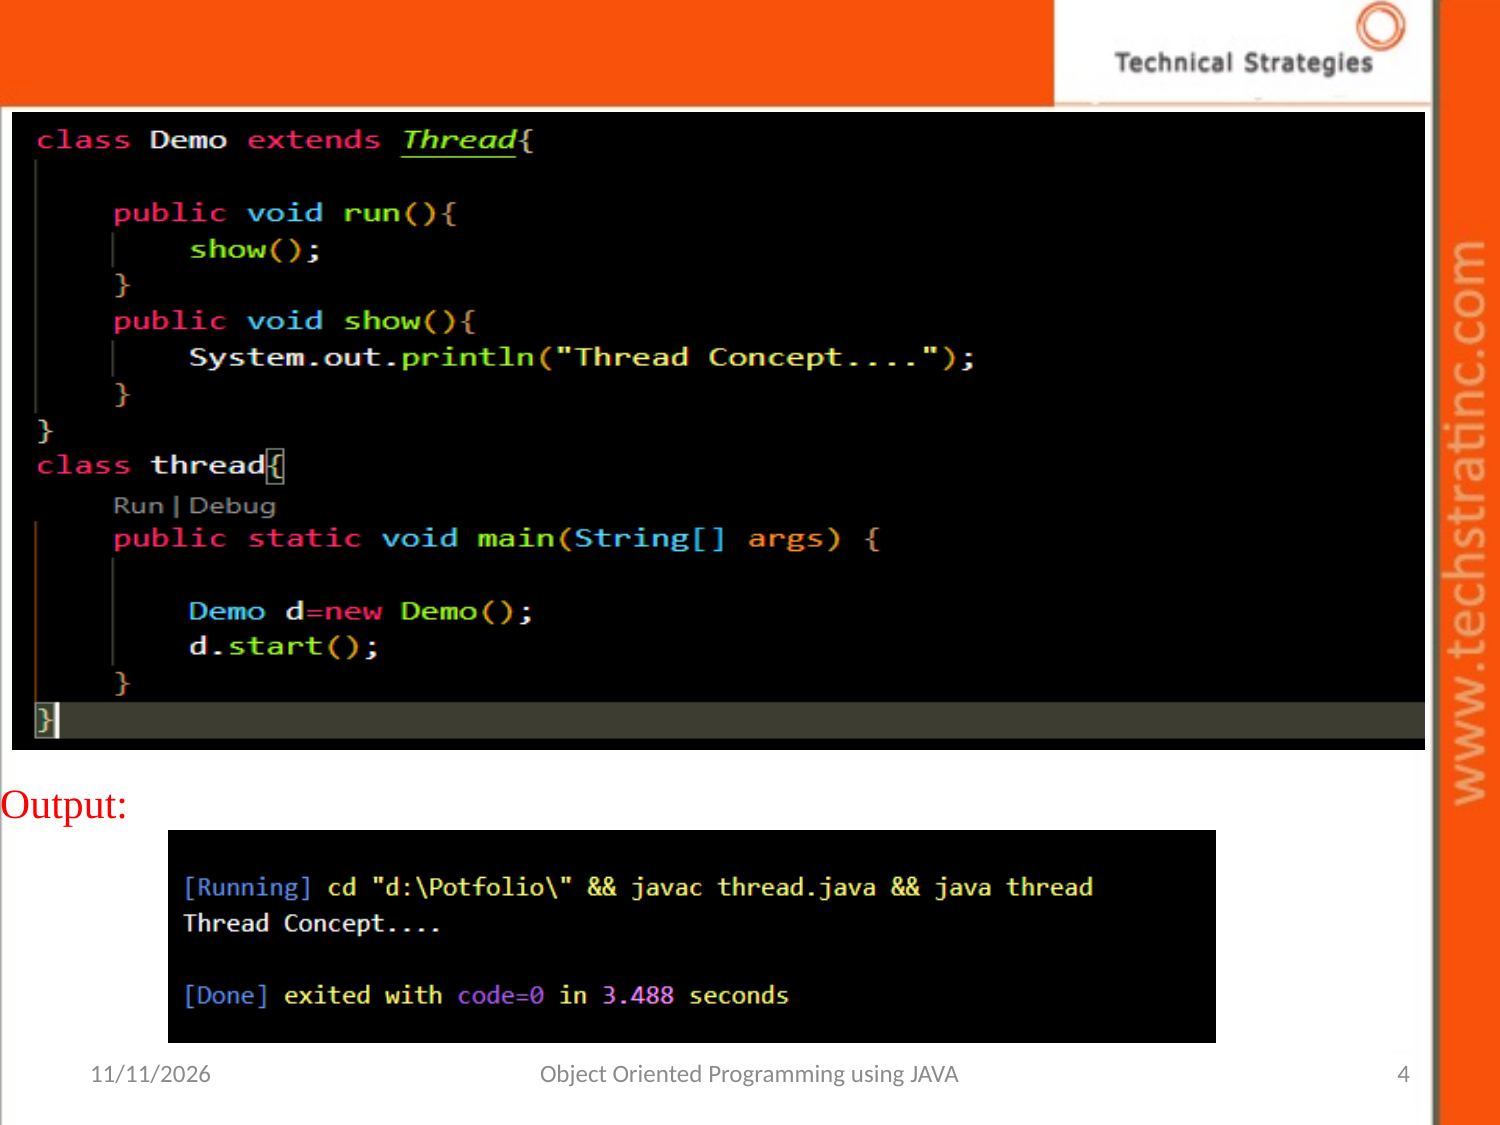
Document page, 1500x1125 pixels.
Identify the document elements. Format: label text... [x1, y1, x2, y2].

picture [0, 0, 1500, 1125]
text_box Output: [0, 769, 218, 835]
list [12, 112, 1426, 751]
footer Object Oriented Programming using JAVA [512, 1051, 988, 1103]
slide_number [75, 1042, 425, 1103]
slide_number 4 [1074, 1042, 1425, 1103]
